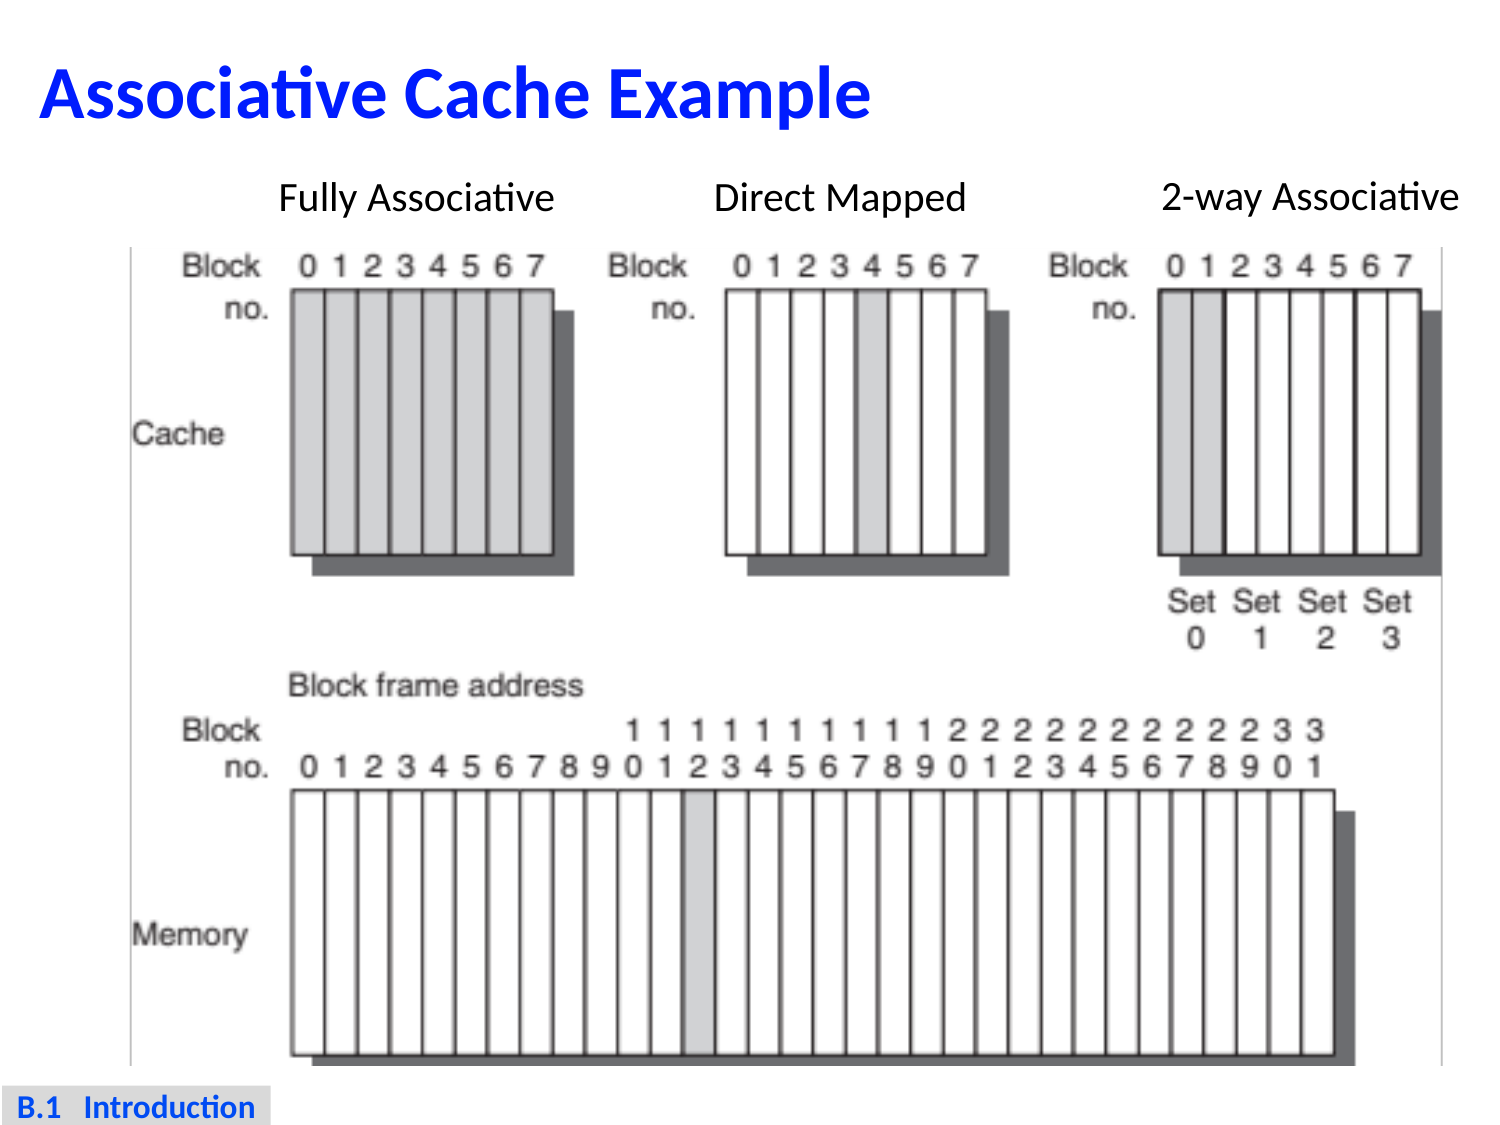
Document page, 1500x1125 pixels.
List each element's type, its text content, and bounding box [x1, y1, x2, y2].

text_box B.1 Introduction [2, 1085, 271, 1125]
title Associative Cache Example [24, 21, 1478, 169]
picture [126, 247, 1445, 1067]
text_box 2-way Associative [1146, 161, 1476, 227]
text_box Direct Mapped [699, 162, 983, 228]
text_box Fully Associative [263, 162, 571, 228]
